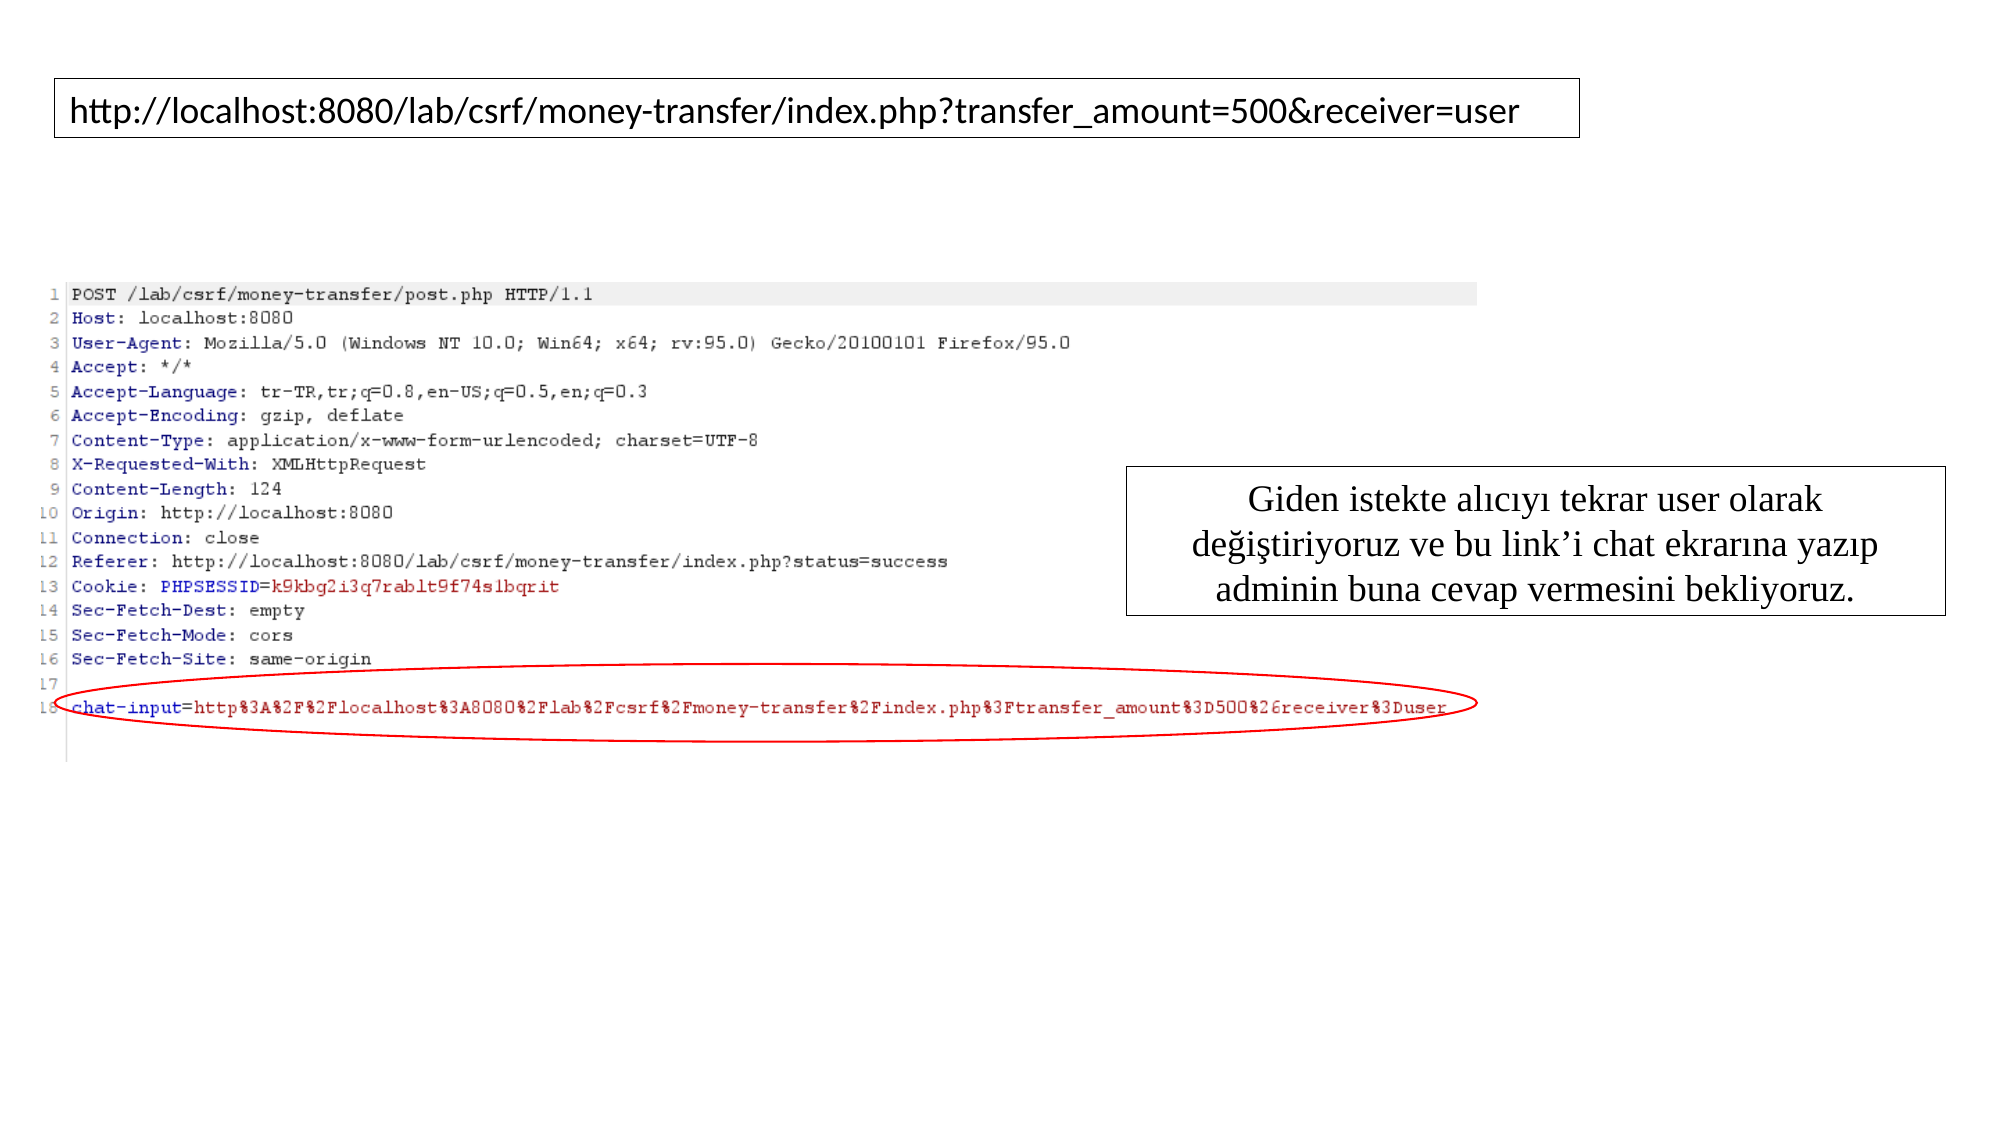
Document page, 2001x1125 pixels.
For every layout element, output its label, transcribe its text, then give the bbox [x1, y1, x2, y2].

picture [41, 282, 1477, 762]
text_box Giden istekte alıcıyı tekrar user olarak değiştiriyoruz ve bu link’i chat ekrarına yazıp adminin buna cevap vermesini bekliyoruz. [1477, 466, 1946, 616]
text_box http://localhost:8080/lab/csrf/money-transfer/index.php?transfer_amount=500&receiver=user [54, 78, 1580, 138]
